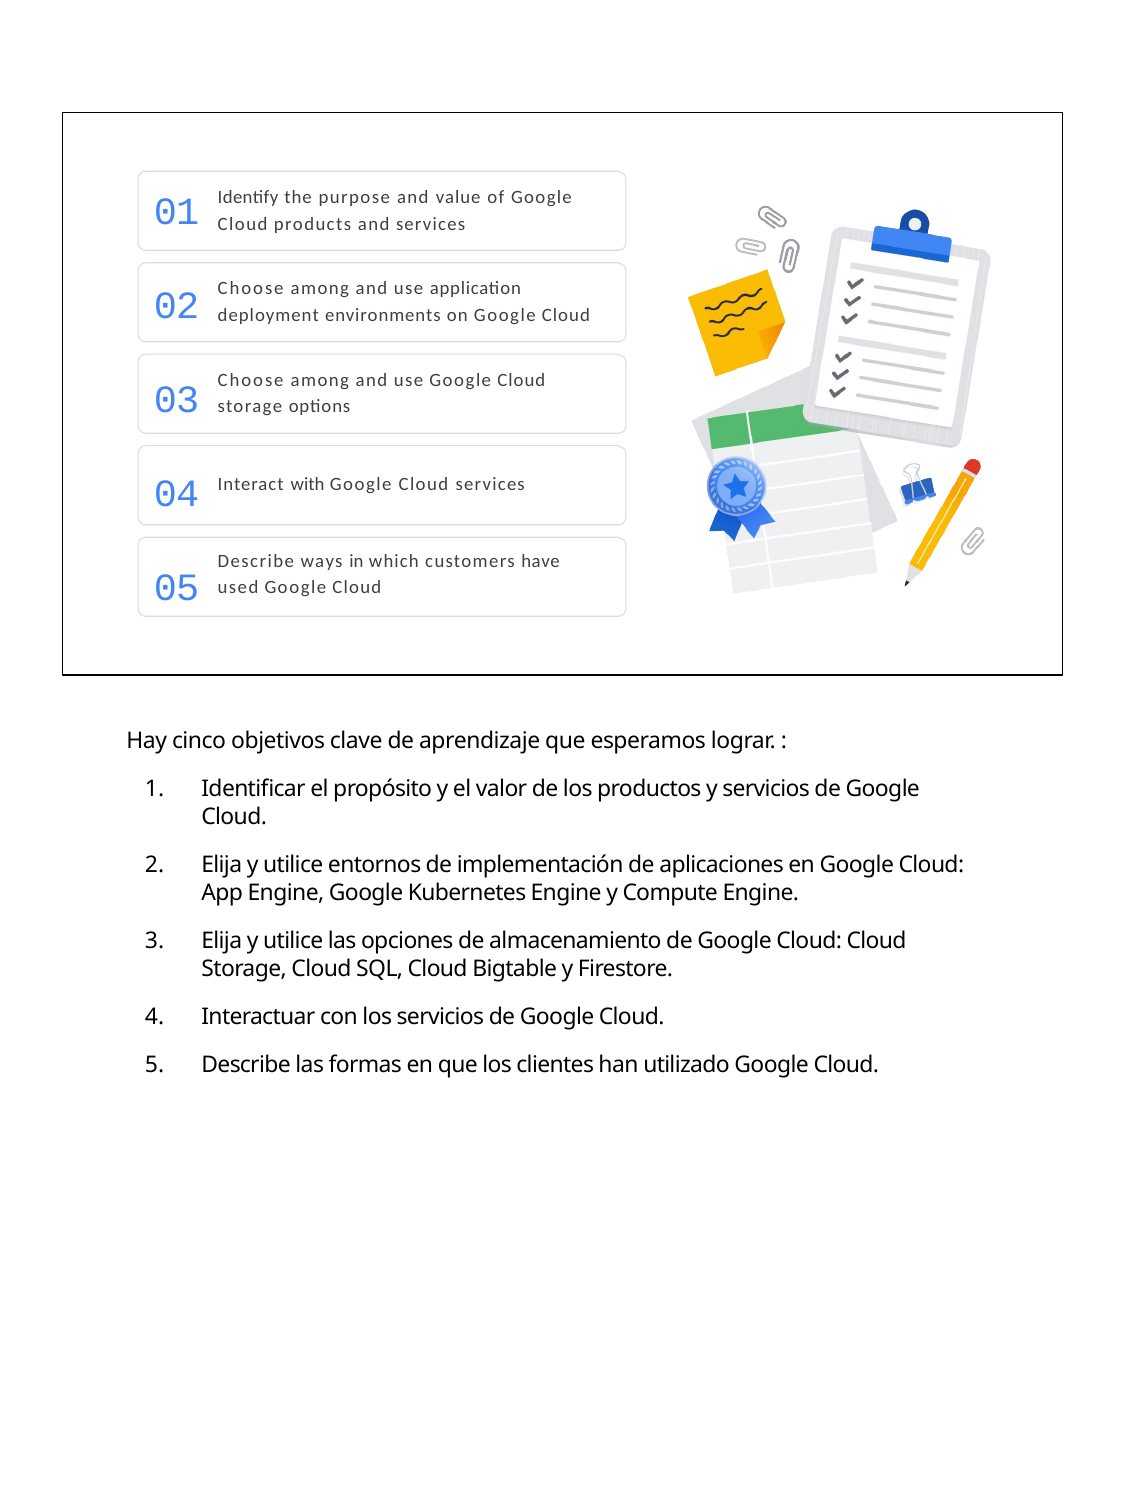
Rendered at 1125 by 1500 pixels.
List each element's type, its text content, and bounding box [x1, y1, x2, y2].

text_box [656, 112, 1063, 676]
text_box Hay cinco objetivos clave de aprendizaje que esperamos lograr. : Identificar el propósito y el valor de los productos y servicios de Google Cloud. Elija y utilice entornos de implementación de aplicaciones en Google Cloud: App Engine, Google Kubernetes Engine y Compute Engine. Elija y utilice las opciones de almacenamiento de Google Cloud: Cloud Storage, Cloud SQL, Cloud Bigtable y Firestore. Interactuar con los servicios de Google Cloud. Describe las formas en que los clientes han utilizado Google Cloud. [124, 723, 979, 1078]
text_box [62, 112, 654, 675]
